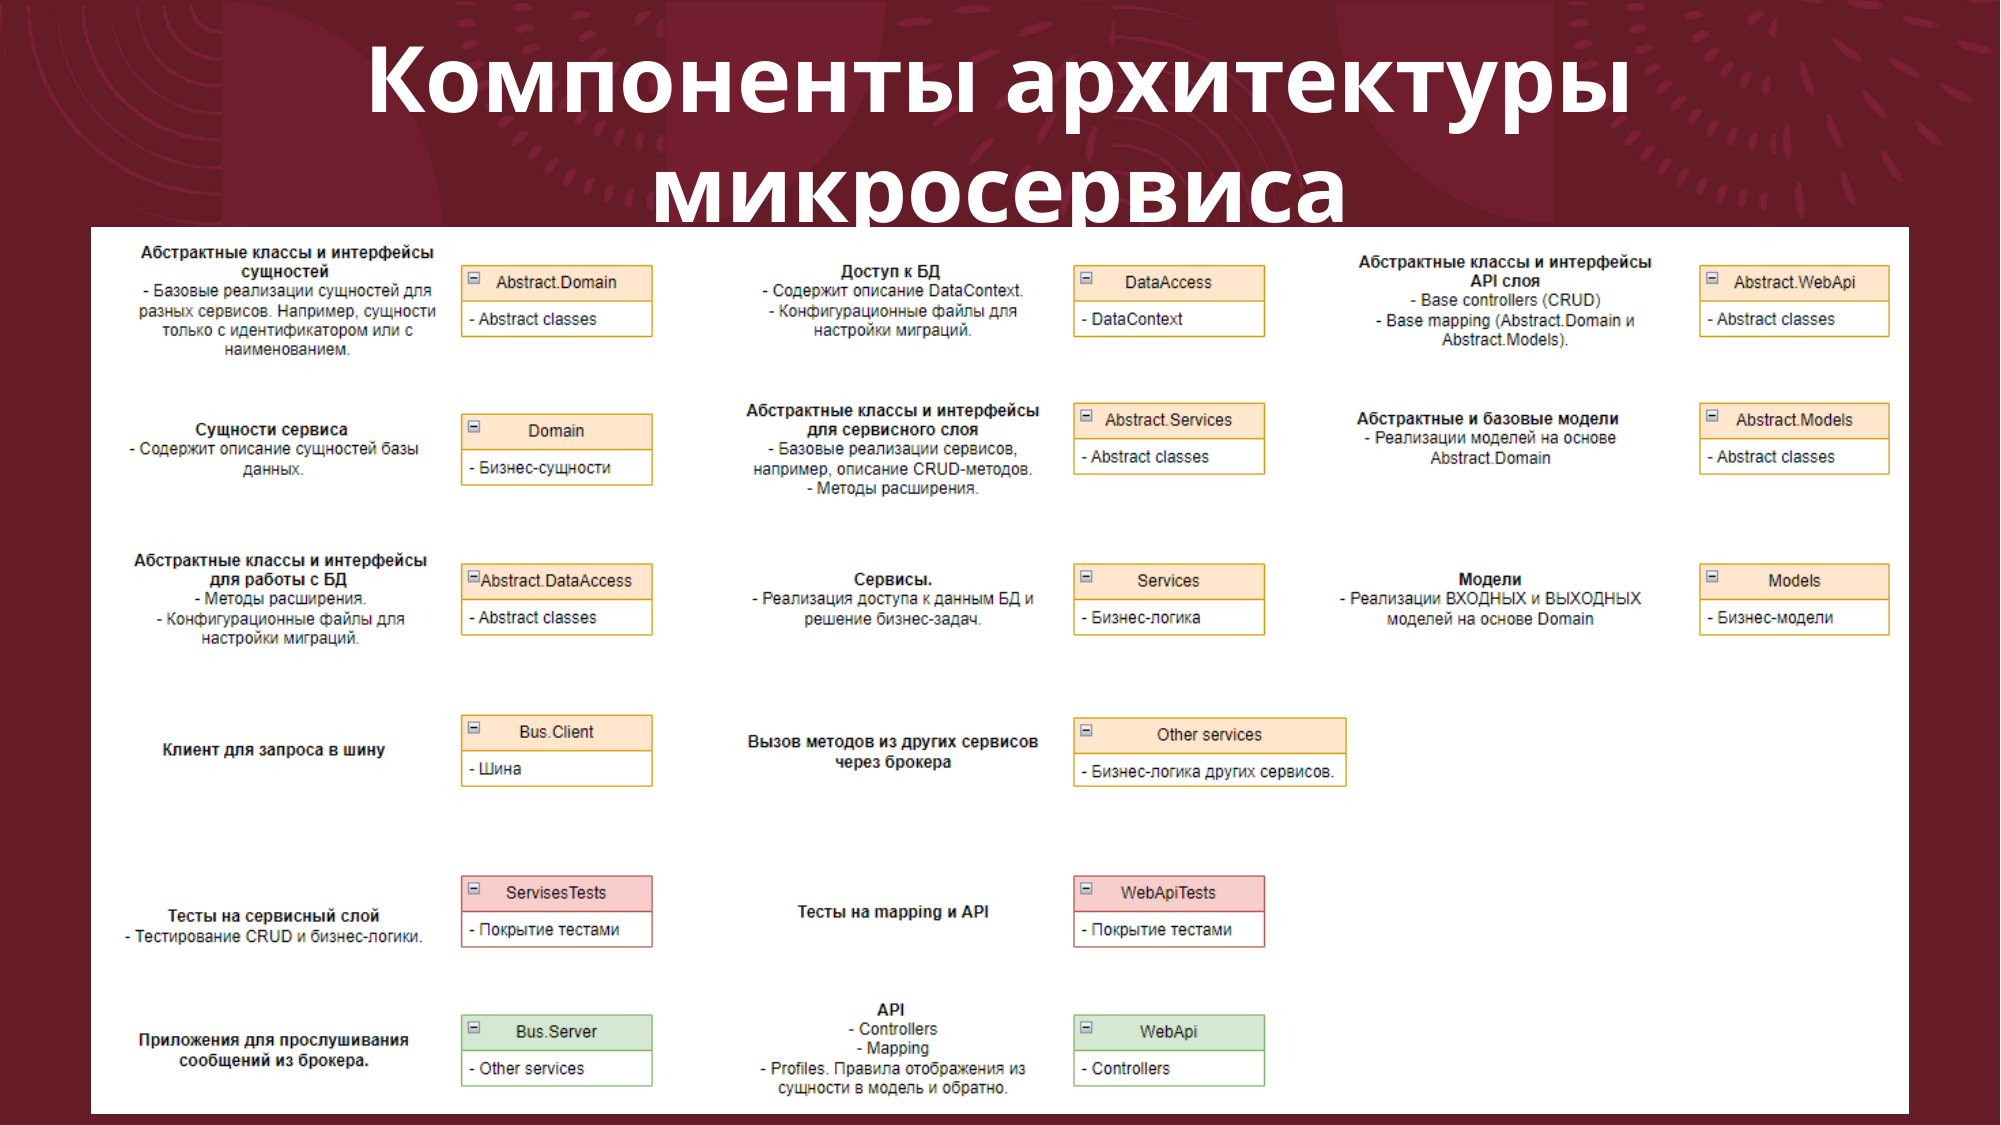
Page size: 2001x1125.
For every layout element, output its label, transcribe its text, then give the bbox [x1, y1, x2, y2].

title Компоненты архитектуры микросервиса [137, 21, 1863, 227]
picture [91, 227, 1909, 1114]
